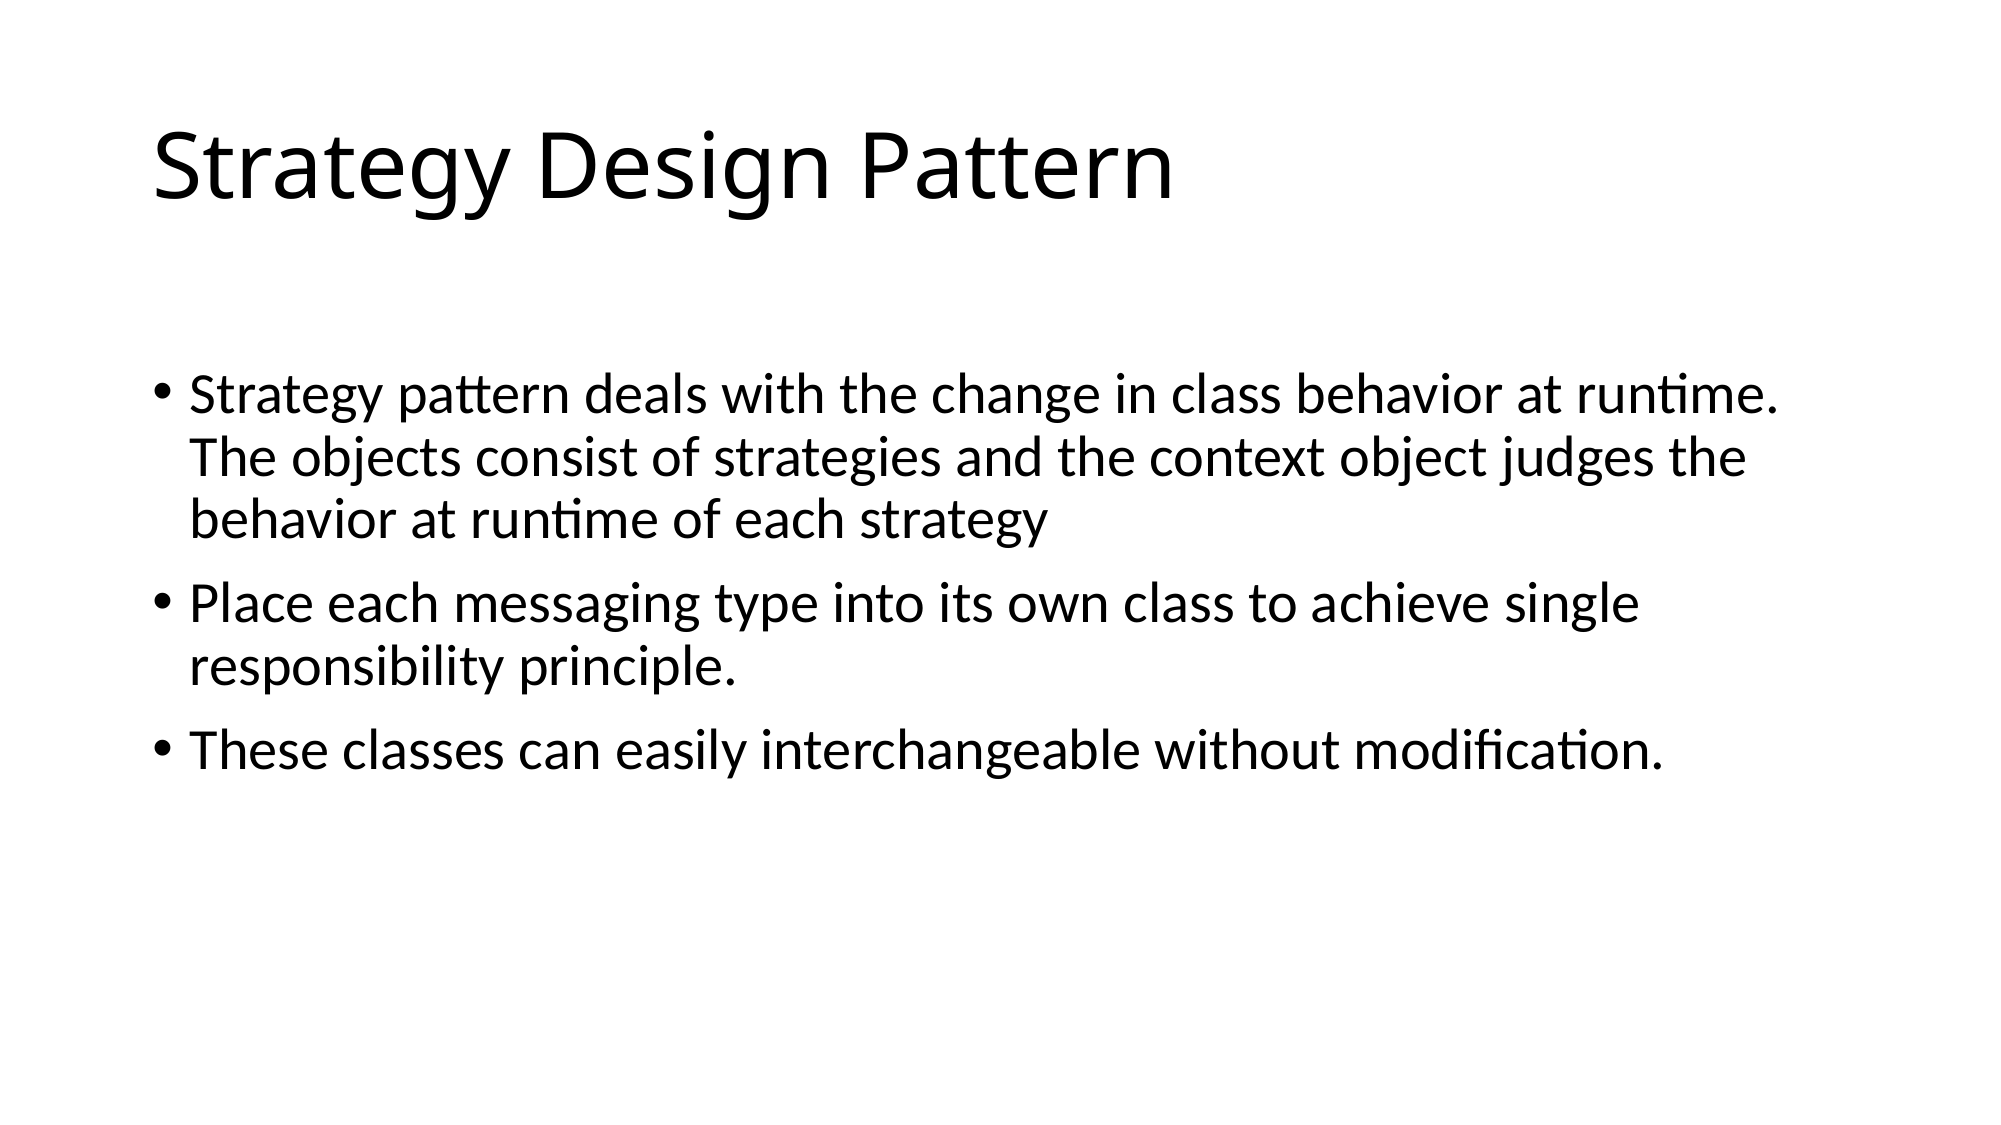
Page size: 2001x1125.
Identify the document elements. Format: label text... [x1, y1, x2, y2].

list Strategy pattern deals with the change in class behavior at runtime. The objects consist of strategies and the context object judges the behavior at runtime of each strategy Place each messaging type into its own class to achieve single responsibility principle. These classes can easily interchangeable without modification. [137, 355, 1863, 974]
title Strategy Design Pattern [137, 59, 1863, 278]
